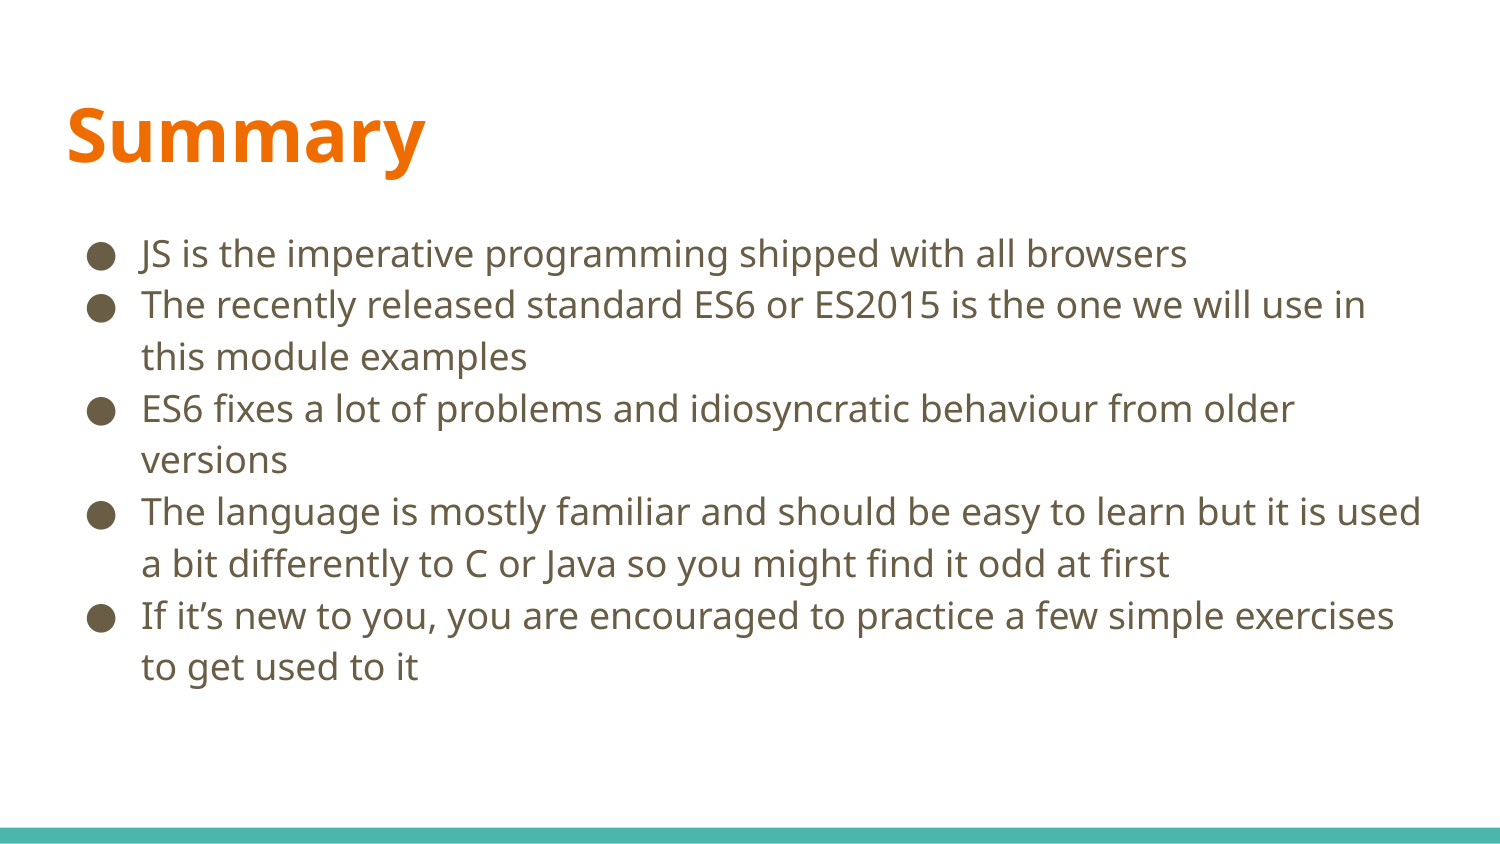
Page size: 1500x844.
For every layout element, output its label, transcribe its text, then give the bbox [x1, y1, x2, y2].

title Summary [51, 72, 1449, 189]
list JS is the imperative programming shipped with all browsers The recently released standard ES6 or ES2015 is the one we will use in this module examples ES6 fixes a lot of problems and idiosyncratic behaviour from older versions The language is mostly familiar and should be easy to learn but it is used a bit differently to C or Java so you might find it odd at first If it’s new to you, you are encouraged to practice a few simple exercises to get used to it [51, 207, 1449, 750]
